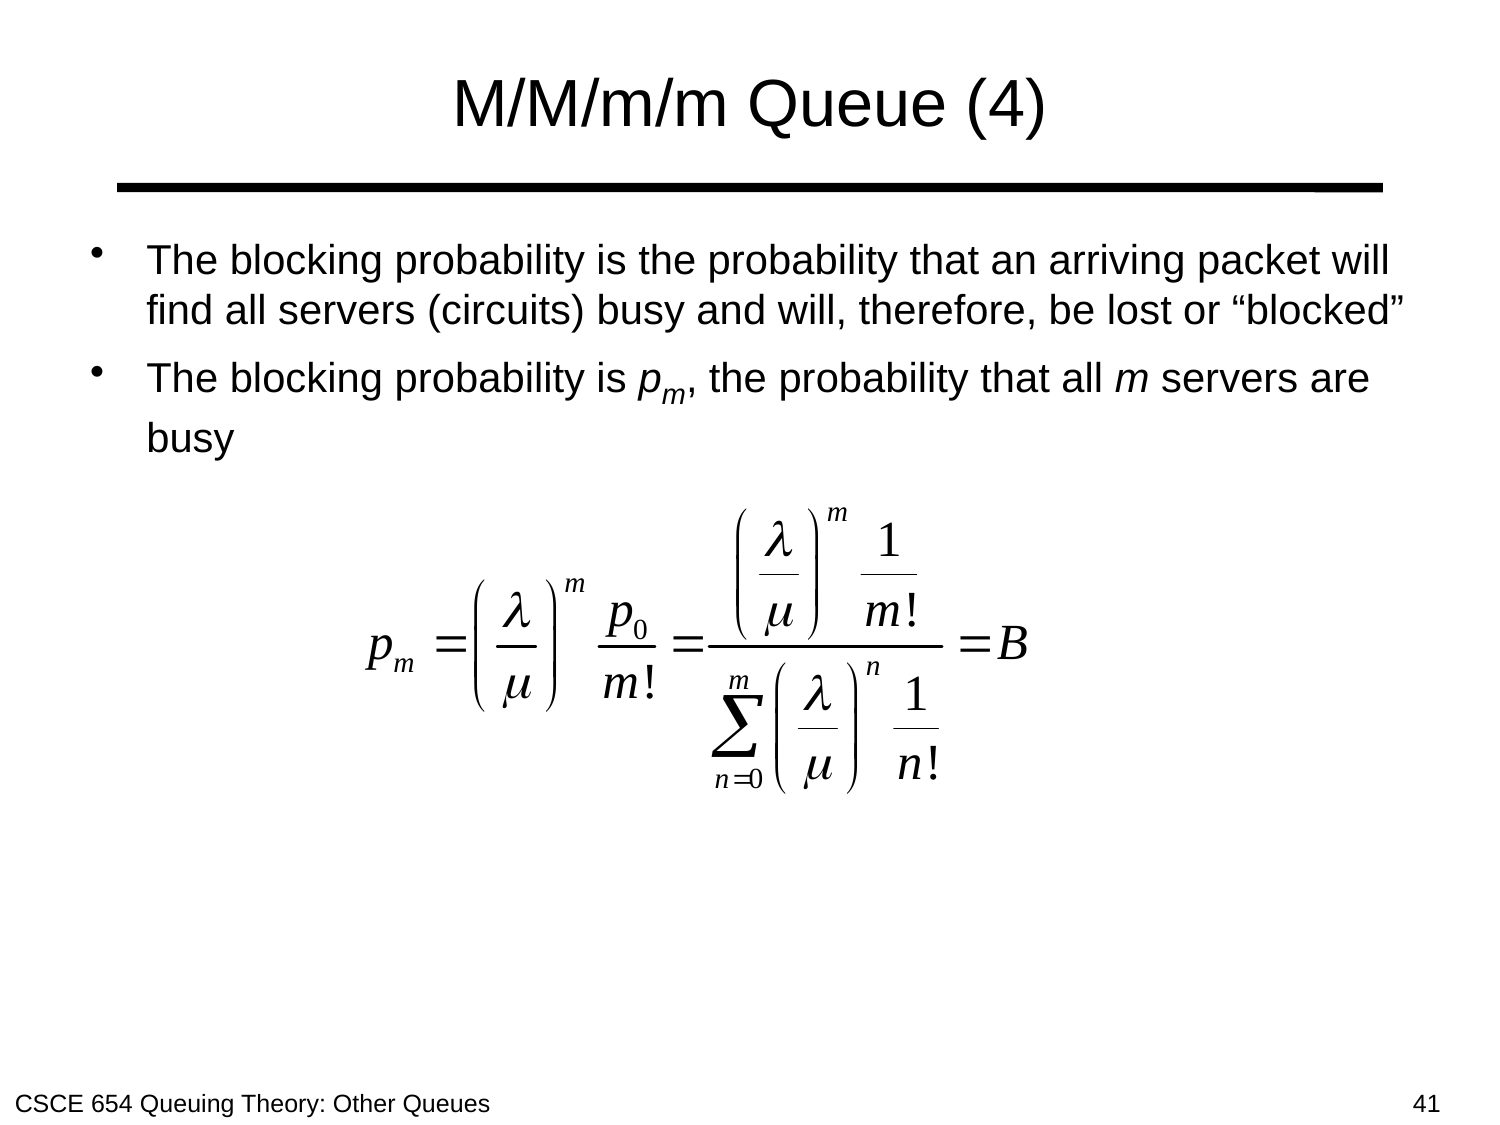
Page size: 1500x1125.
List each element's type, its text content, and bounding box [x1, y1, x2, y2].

title M/M/m/m Queue (4) [75, 24, 1425, 175]
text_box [353, 490, 1037, 800]
list The blocking probability is the probability that an arriving packet will find all servers (circuits) busy and will, therefore, be lost or “blocked” The blocking probability is pm, the probability that all m servers are busy [75, 224, 1425, 1005]
